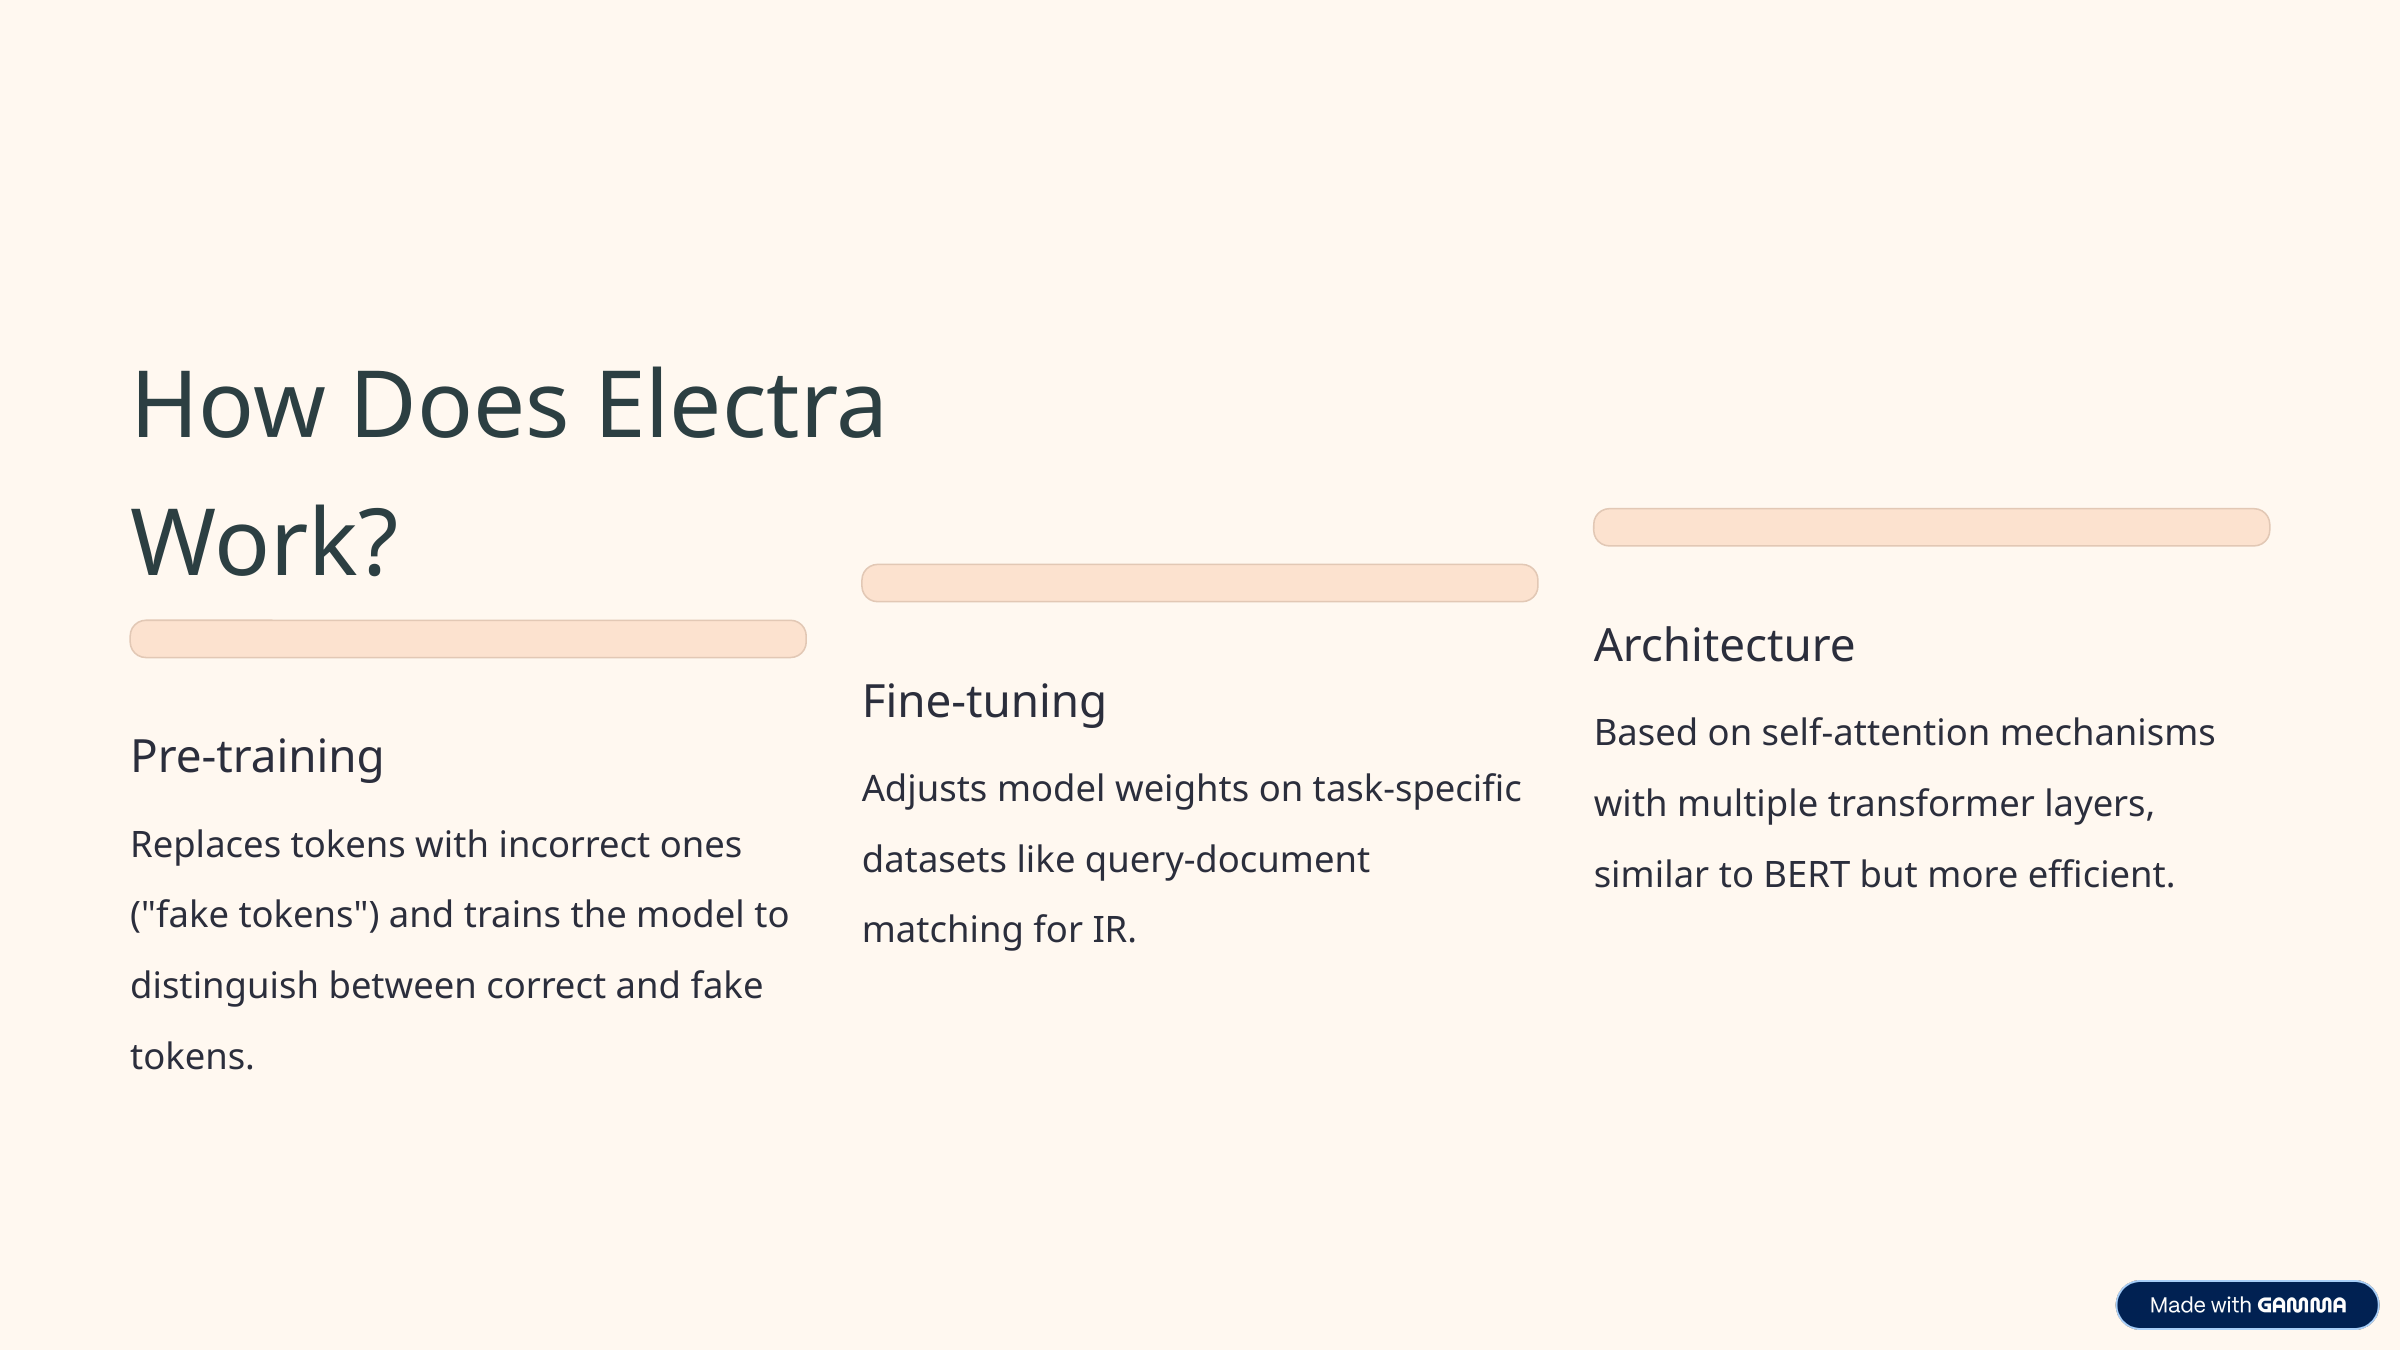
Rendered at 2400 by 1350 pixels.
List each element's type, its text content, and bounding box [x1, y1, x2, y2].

text_box Fine-tuning [861, 657, 1327, 716]
text_box Pre-training [130, 713, 596, 772]
text_box How Does Electra Work? [130, 318, 1180, 435]
text_box Adjusts model weights on task-specific datasets like query-document matching for IR. [861, 737, 1538, 917]
text_box Replaces tokens with incorrect ones ("fake tokens") and trains the model to distinguish between correct and fake tokens. [130, 793, 807, 1032]
text_box [130, 620, 807, 658]
text_box Architecture [1593, 601, 2059, 660]
text_box [861, 564, 1538, 602]
picture [2106, 1271, 2389, 1339]
text_box [1593, 508, 2270, 546]
text_box Based on self-attention mechanisms with multiple transformer layers, similar to BERT but more efficient. [1593, 682, 2270, 861]
